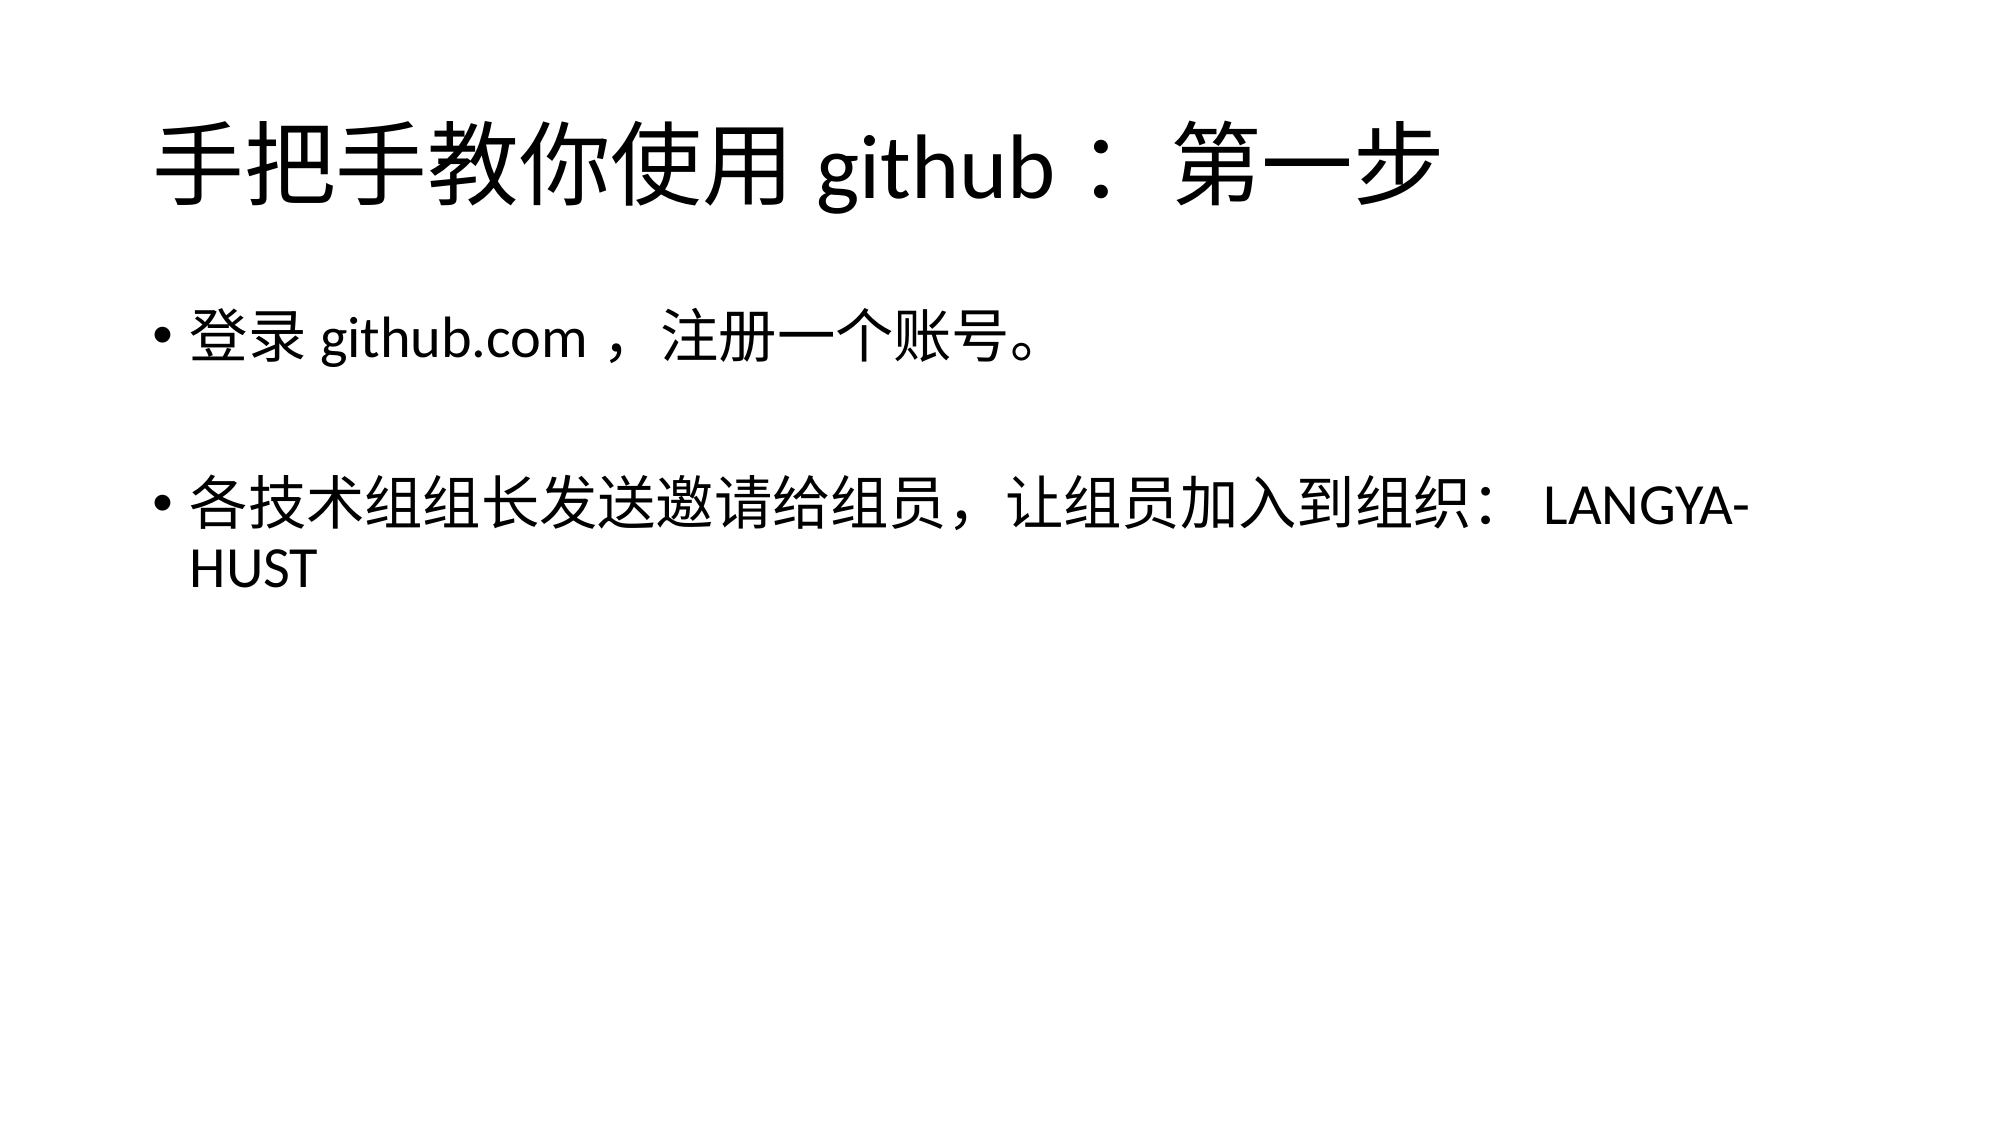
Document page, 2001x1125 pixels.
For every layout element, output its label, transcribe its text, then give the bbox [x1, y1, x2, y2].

list 登录github.com，注册一个账号。 各技术组组长发送邀请给组员，让组员加入到组织：LANGYA-HUST [137, 299, 1863, 1014]
title 手把手教你使用github：第一步 [137, 59, 1863, 278]
